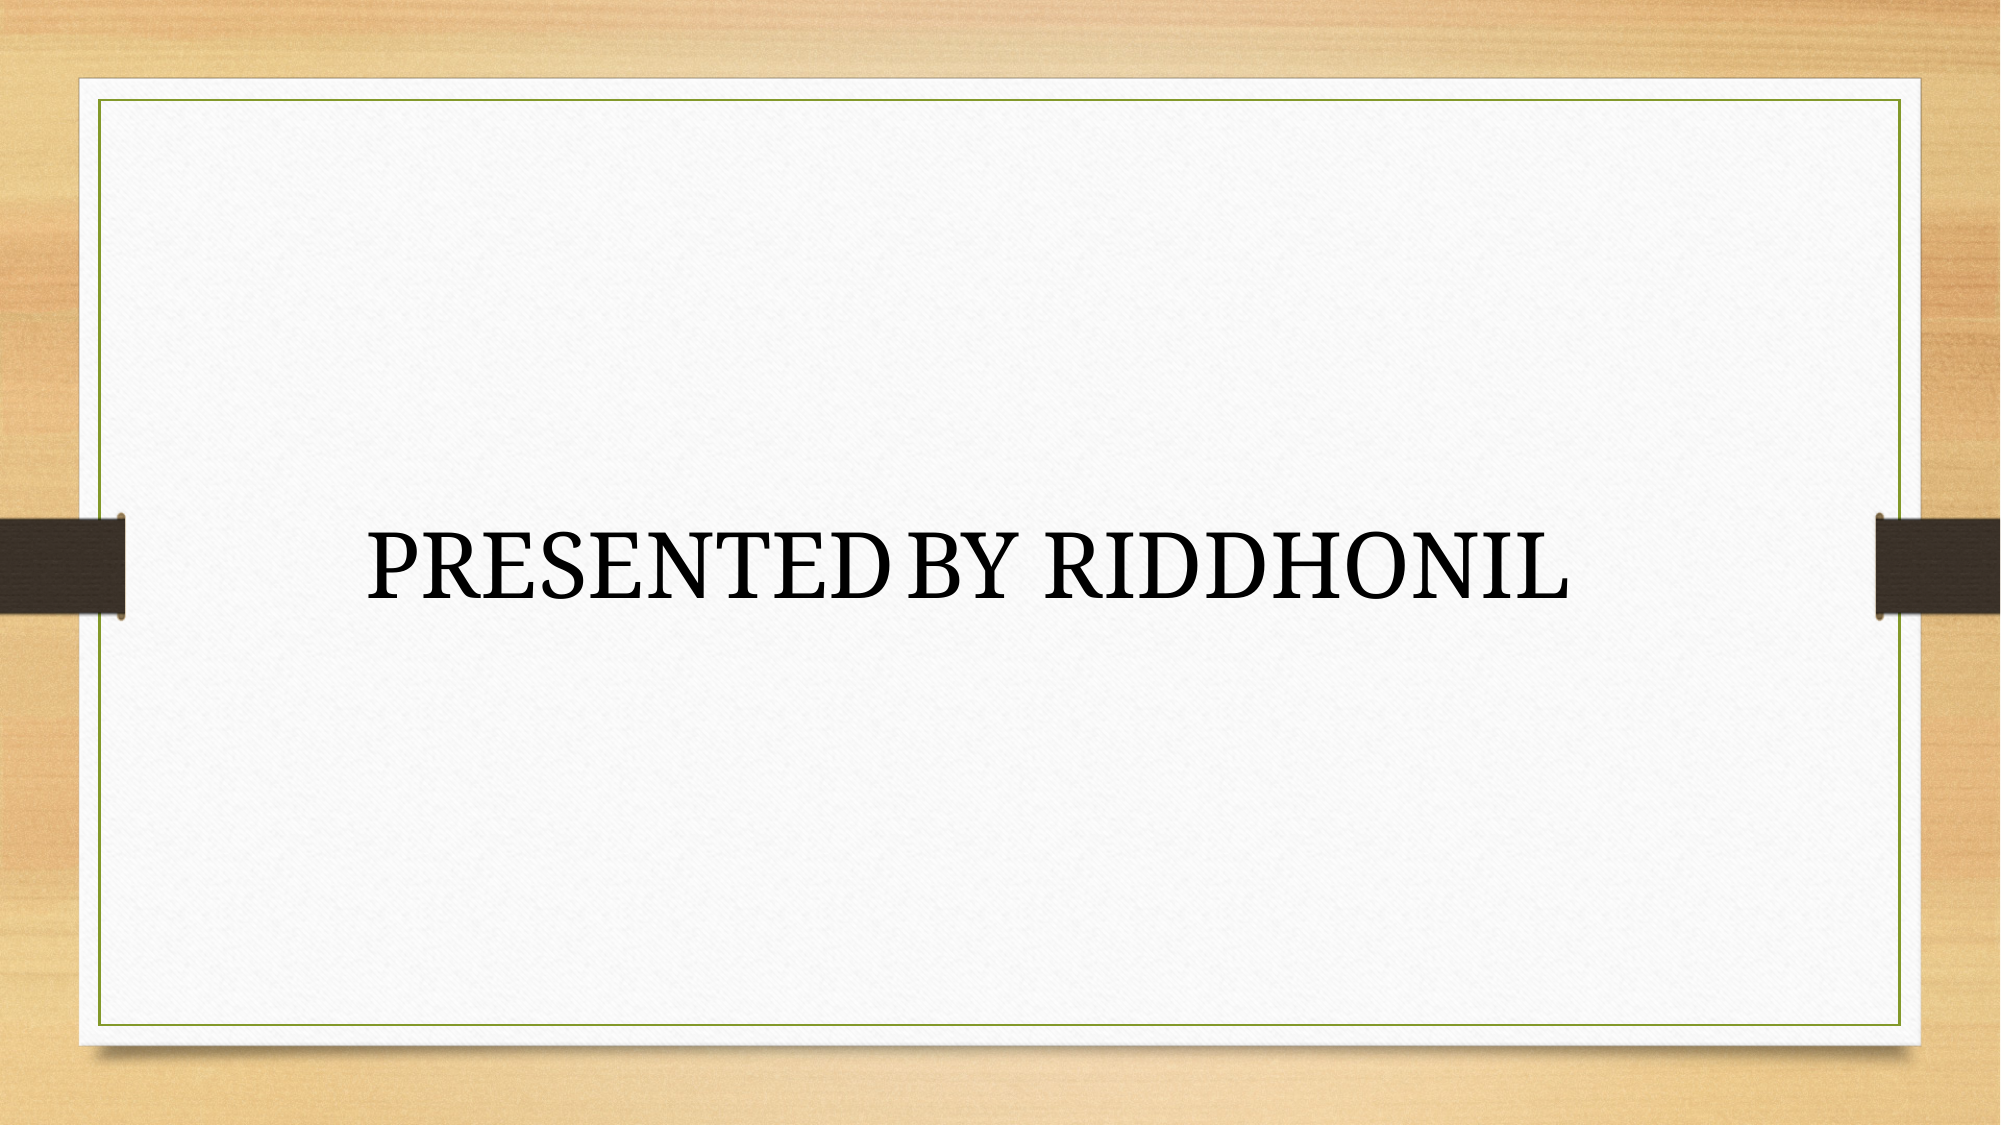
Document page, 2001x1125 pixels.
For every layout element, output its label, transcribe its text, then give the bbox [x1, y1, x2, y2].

text_box PRESENTED BY RIDDHONIL [350, 499, 1650, 624]
picture [0, 0, 2001, 1125]
